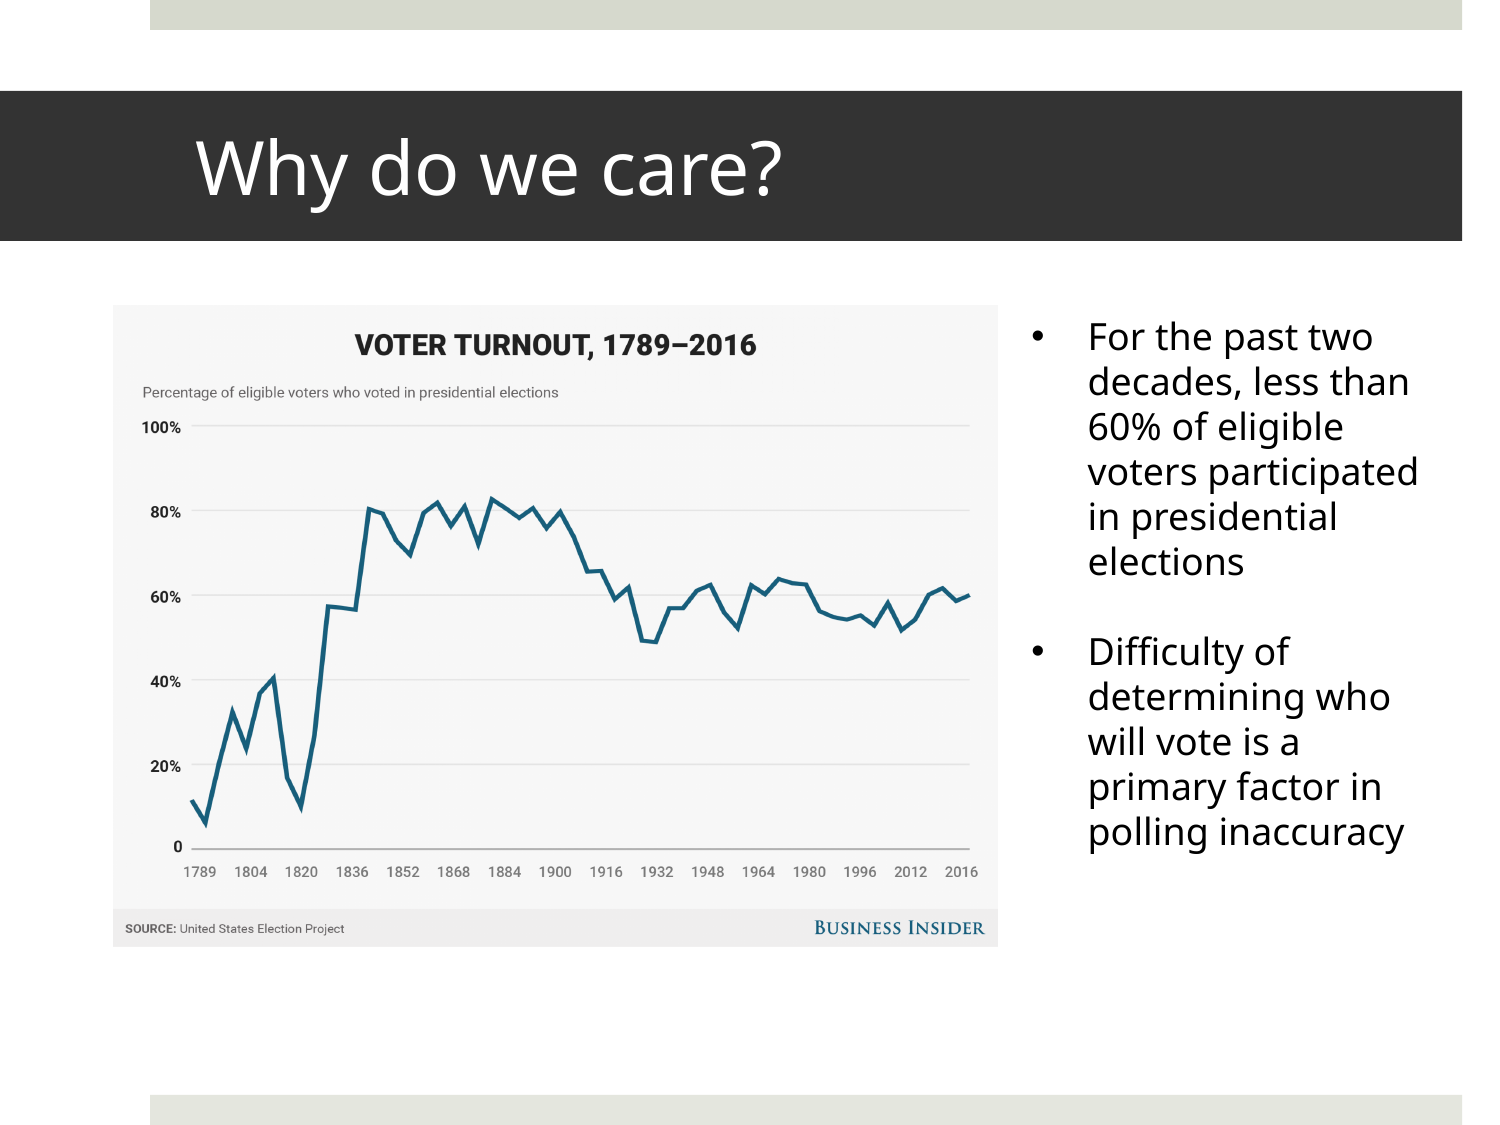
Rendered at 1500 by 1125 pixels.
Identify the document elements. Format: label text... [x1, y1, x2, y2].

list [111, 304, 999, 948]
text_box For the past two decades, less than 60% of eligible voters participated in presidential elections Difficulty of determining who will vote is a primary factor in polling inaccuracy [1016, 305, 1440, 861]
title Why do we care? [0, 90, 1463, 241]
